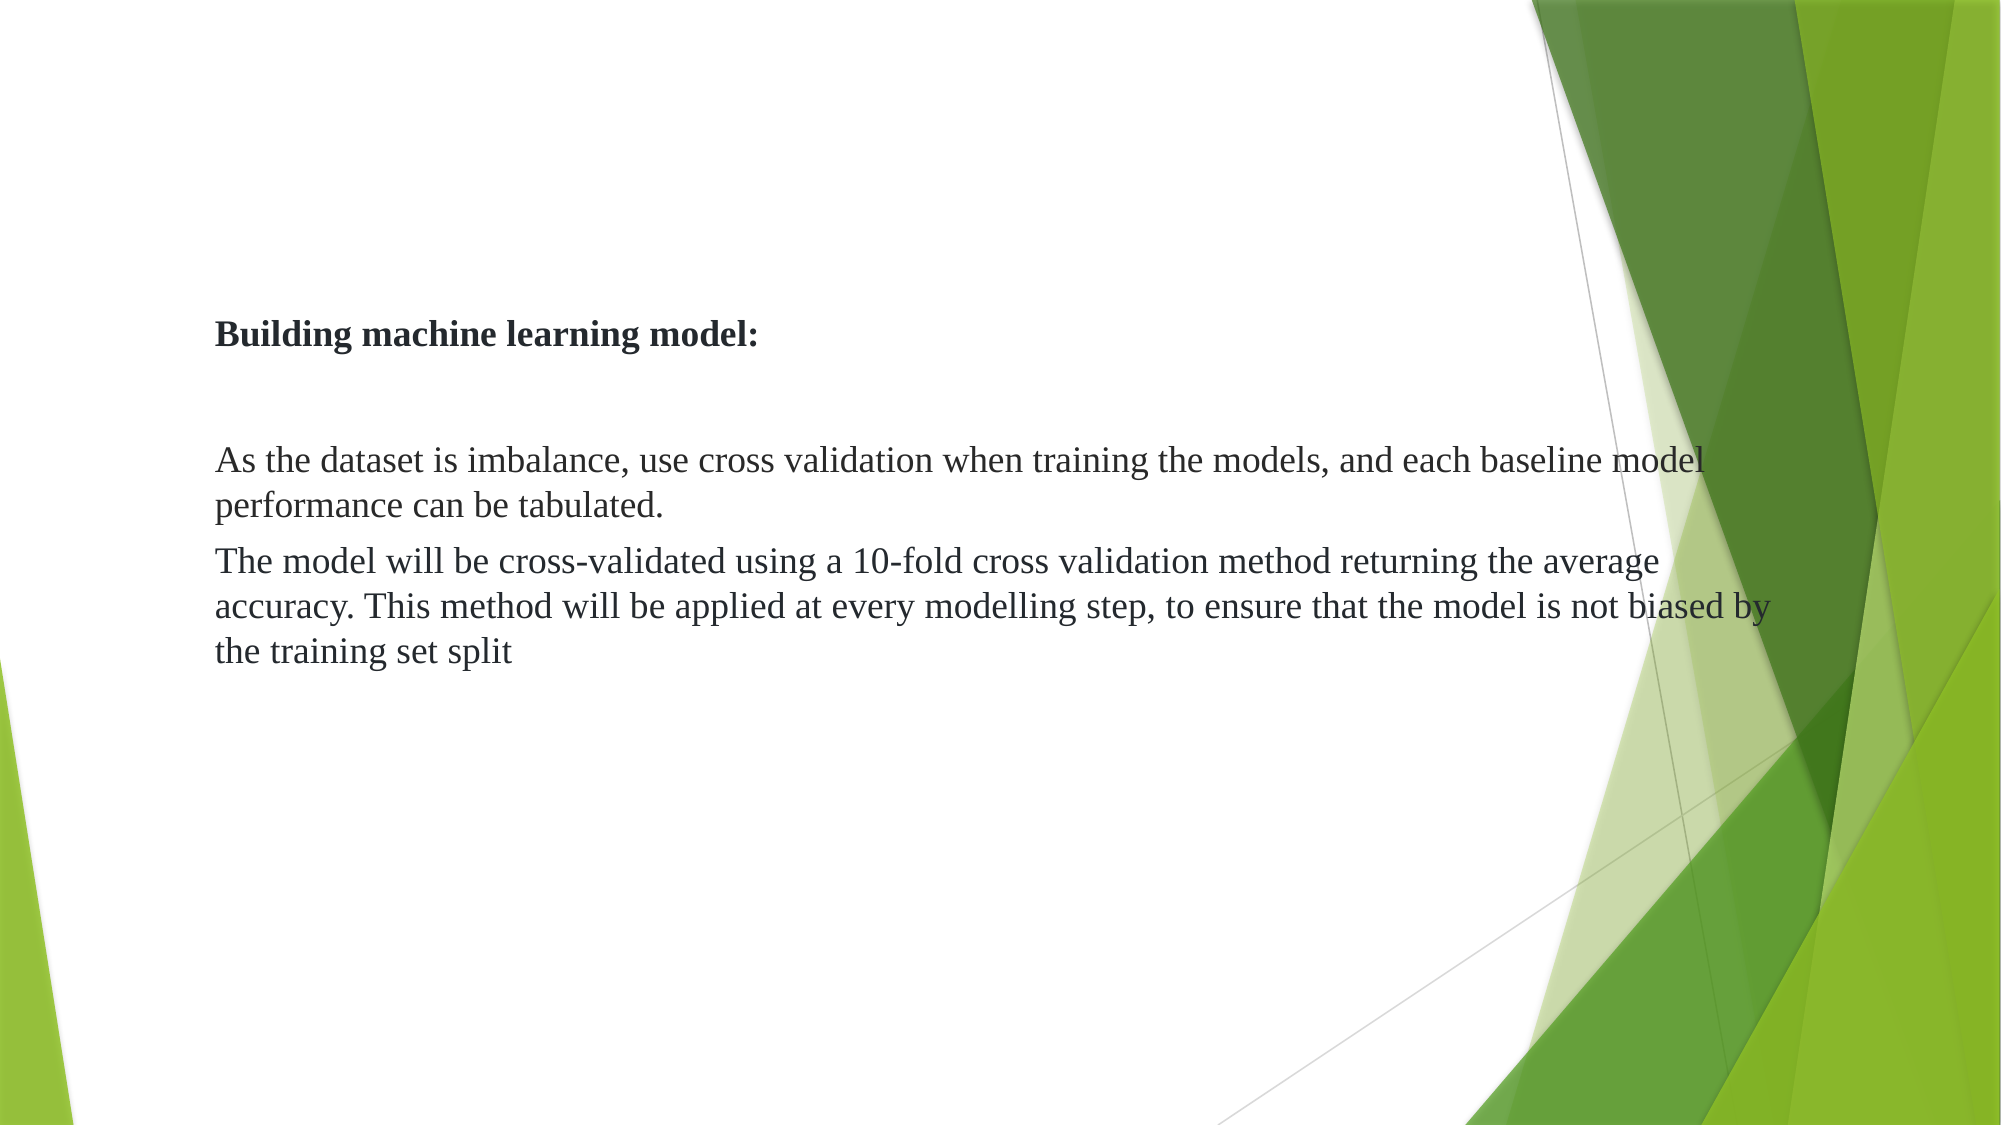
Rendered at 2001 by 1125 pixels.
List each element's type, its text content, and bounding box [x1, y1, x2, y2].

text_box Building machine learning model: As the dataset is imbalance, use cross validation when training the models, and each baseline model performance can be tabulated. The model will be cross-validated using a 10-fold cross validation method returning the average accuracy. This method will be applied at every modelling step, to ensure that the model is not biased by the training set split [200, 298, 1800, 679]
